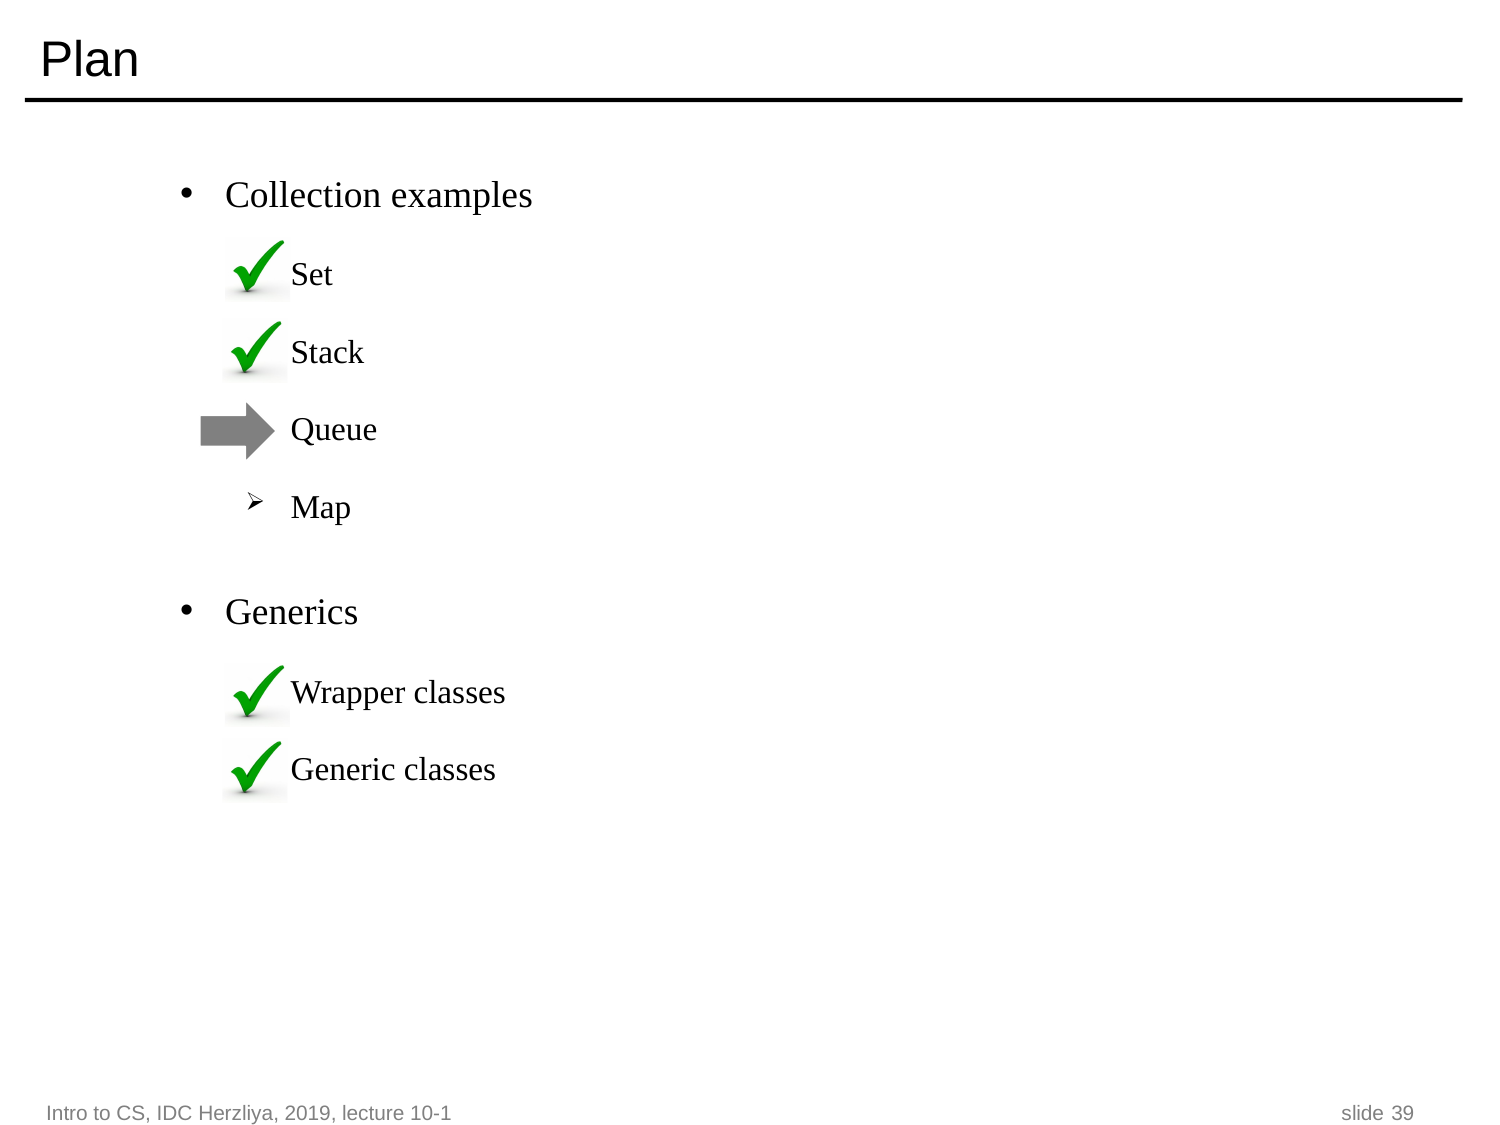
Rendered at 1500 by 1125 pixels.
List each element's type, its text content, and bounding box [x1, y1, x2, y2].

picture [224, 662, 291, 727]
text_box [199, 399, 277, 462]
picture [224, 237, 291, 302]
title Plan [24, 12, 1463, 100]
picture [222, 318, 288, 383]
list Collection examples Set Stack Queue Map Generics Wrapper classes Generic classes [150, 162, 954, 888]
picture [222, 738, 288, 803]
